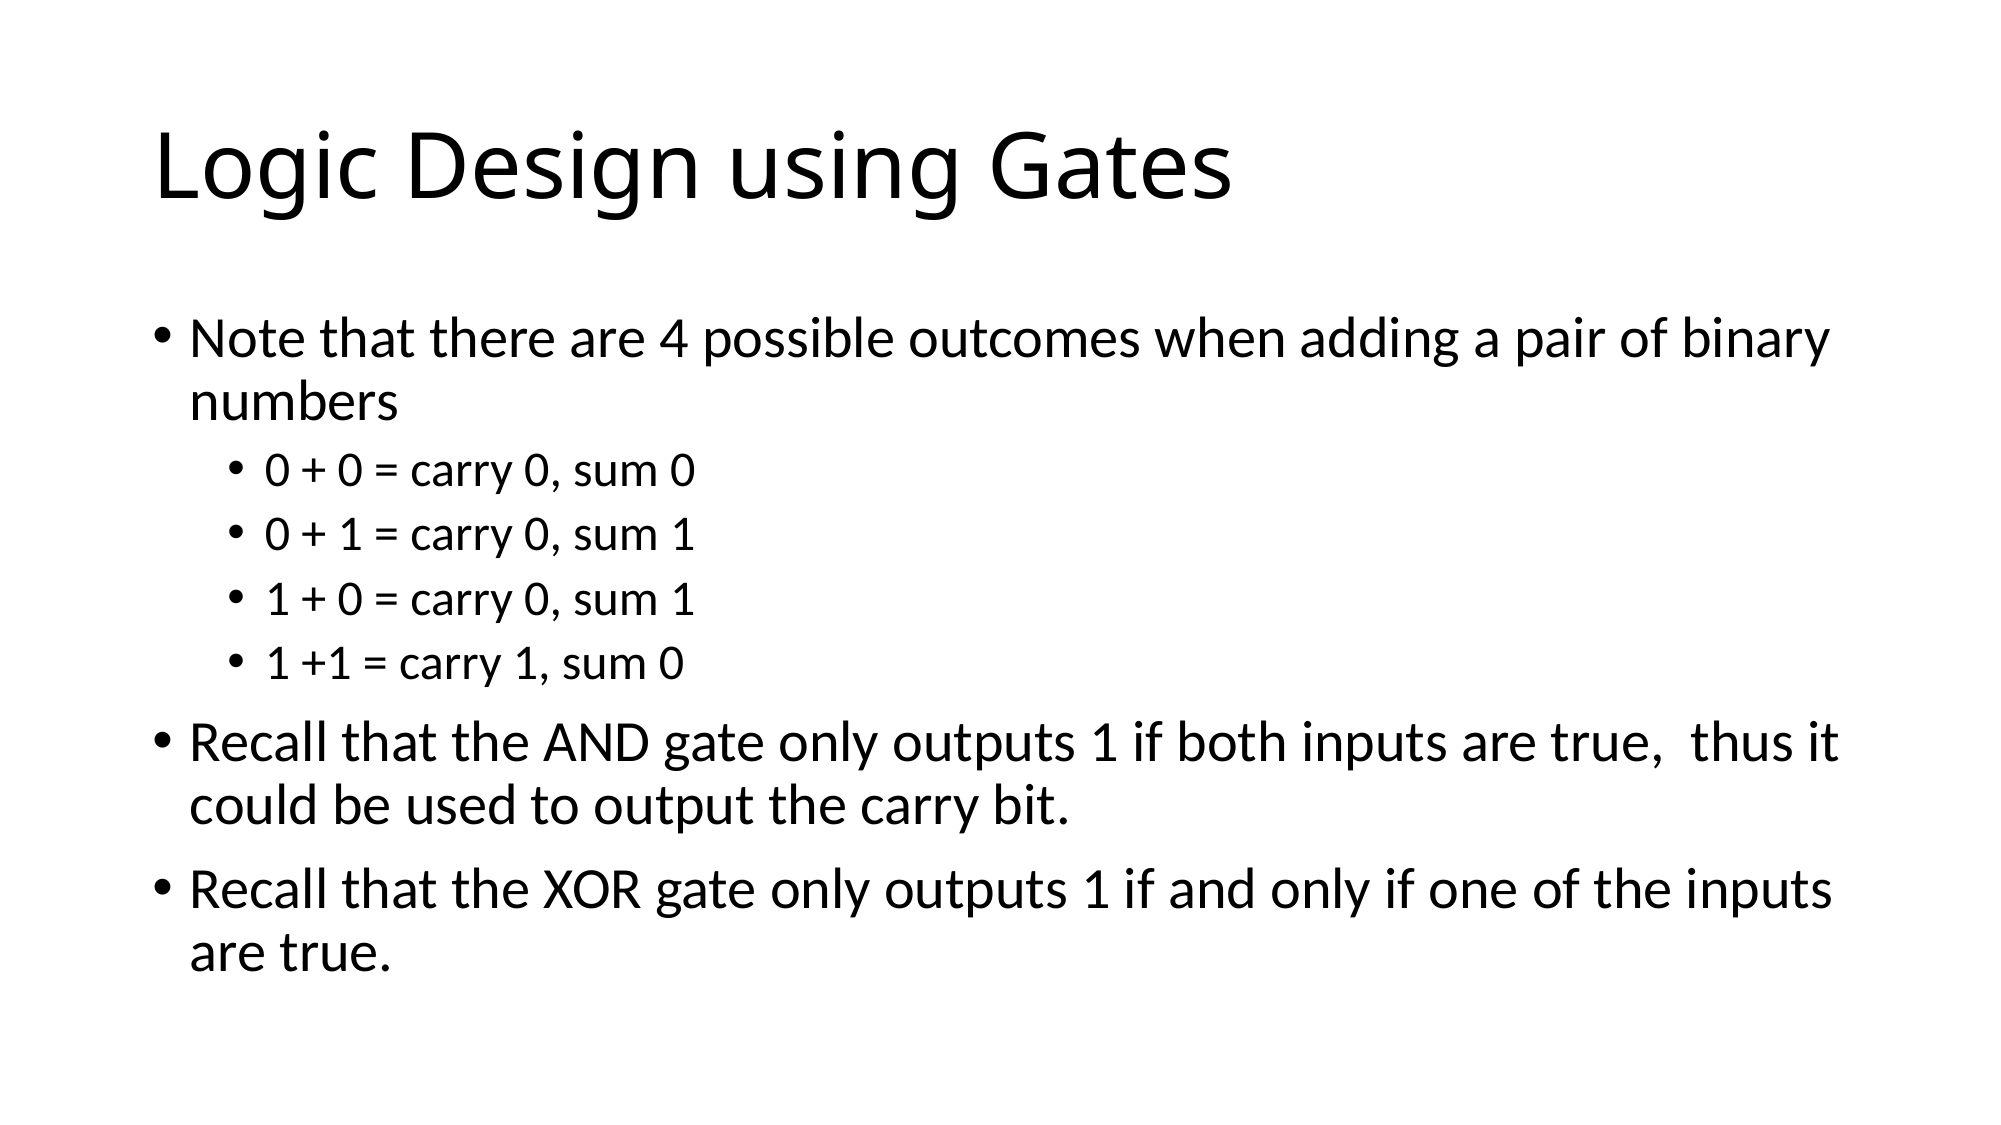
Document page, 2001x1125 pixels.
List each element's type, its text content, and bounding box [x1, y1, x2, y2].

list Note that there are 4 possible outcomes when adding a pair of binary numbers 0 + 0 = carry 0, sum 0 0 + 1 = carry 0, sum 1 1 + 0 = carry 0, sum 1 1 +1 = carry 1, sum 0 Recall that the AND gate only outputs 1 if both inputs are true, thus it could be used to output the carry bit. Recall that the XOR gate only outputs 1 if and only if one of the inputs are true. [137, 299, 1863, 1014]
title Logic Design using Gates [137, 59, 1863, 278]
